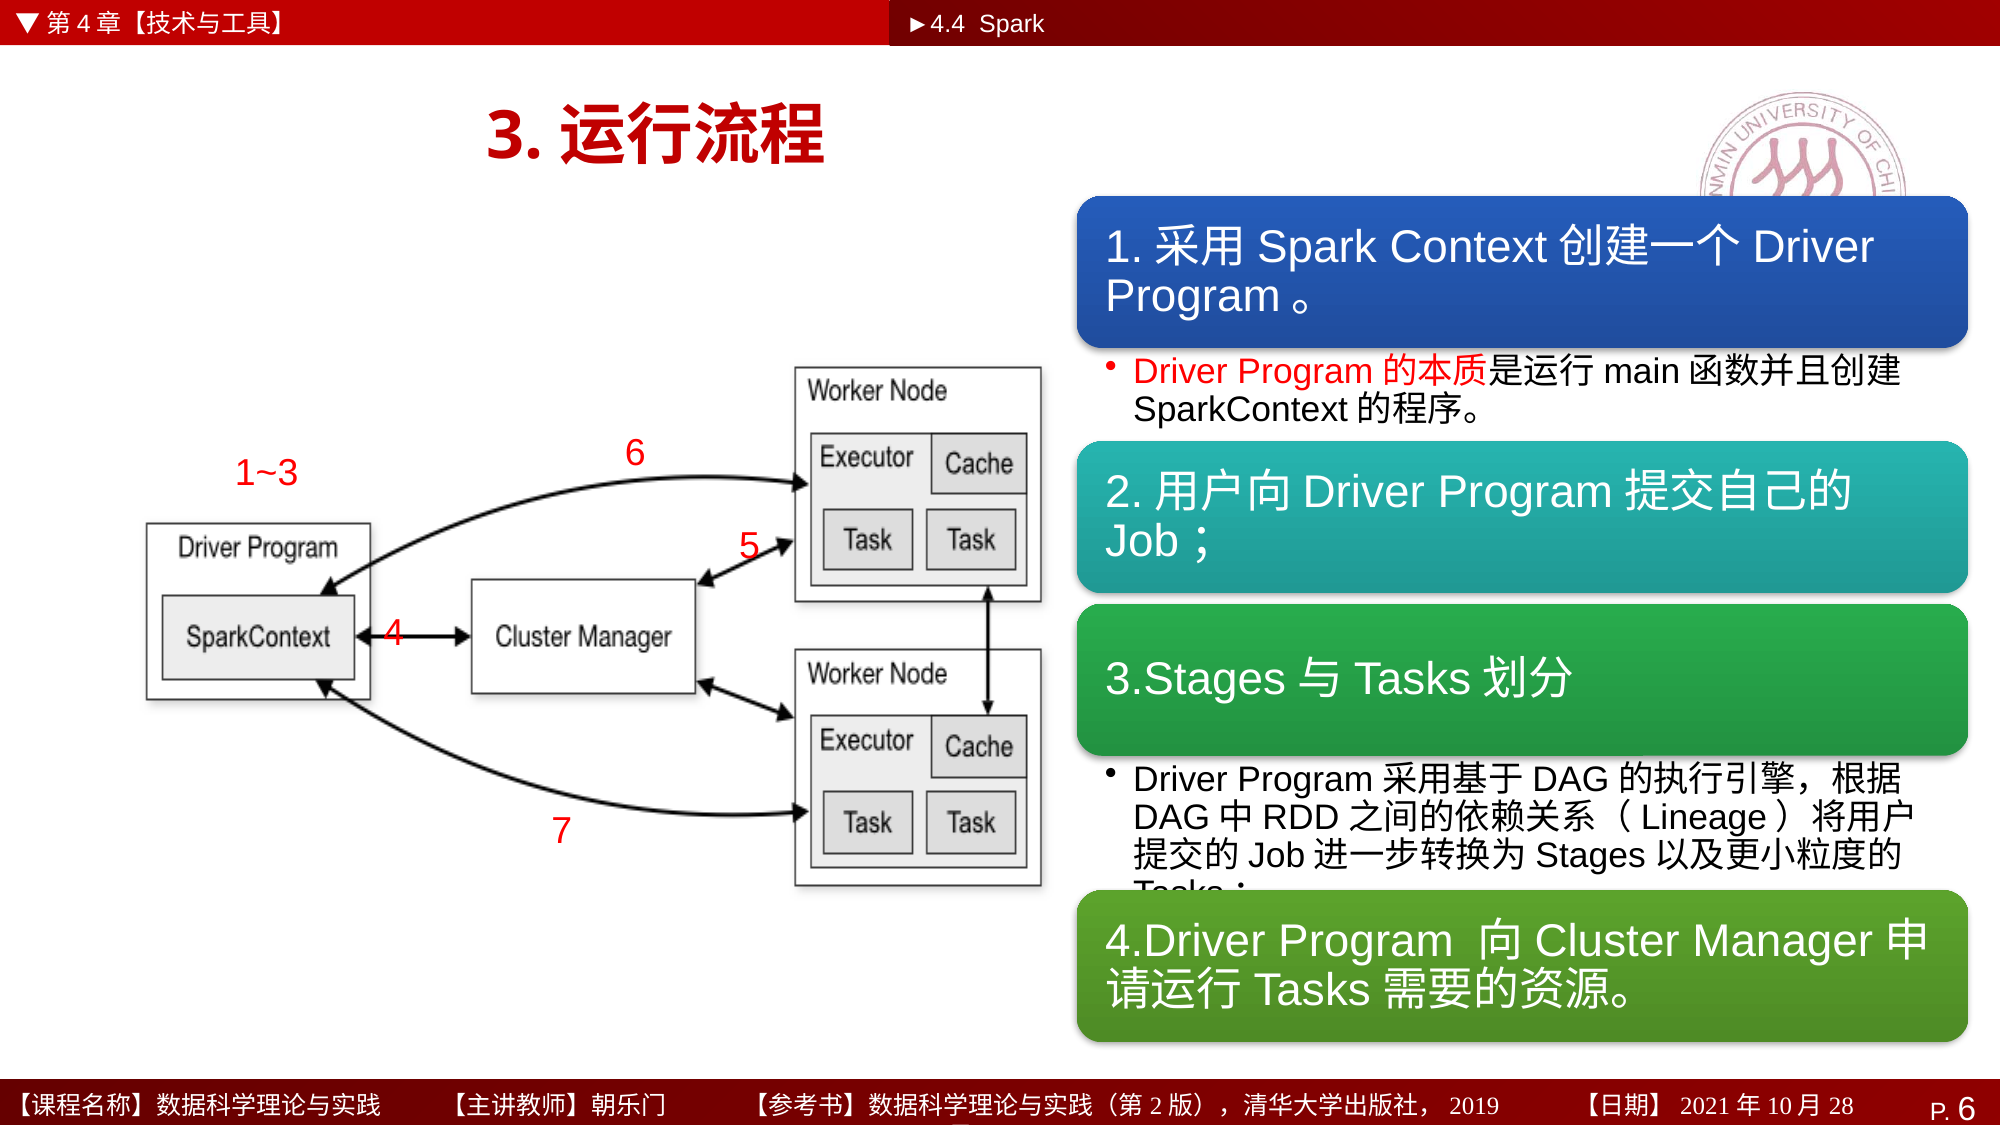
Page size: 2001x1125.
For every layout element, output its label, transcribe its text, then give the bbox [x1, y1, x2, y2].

title 3.运行流程 [64, 64, 1249, 200]
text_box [1076, 172, 1969, 1066]
list ▼第4章【技术与工具】 [0, 0, 725, 43]
picture [1696, 89, 1910, 172]
picture [124, 341, 1069, 913]
list ►4.4 Spark [890, 0, 1249, 43]
